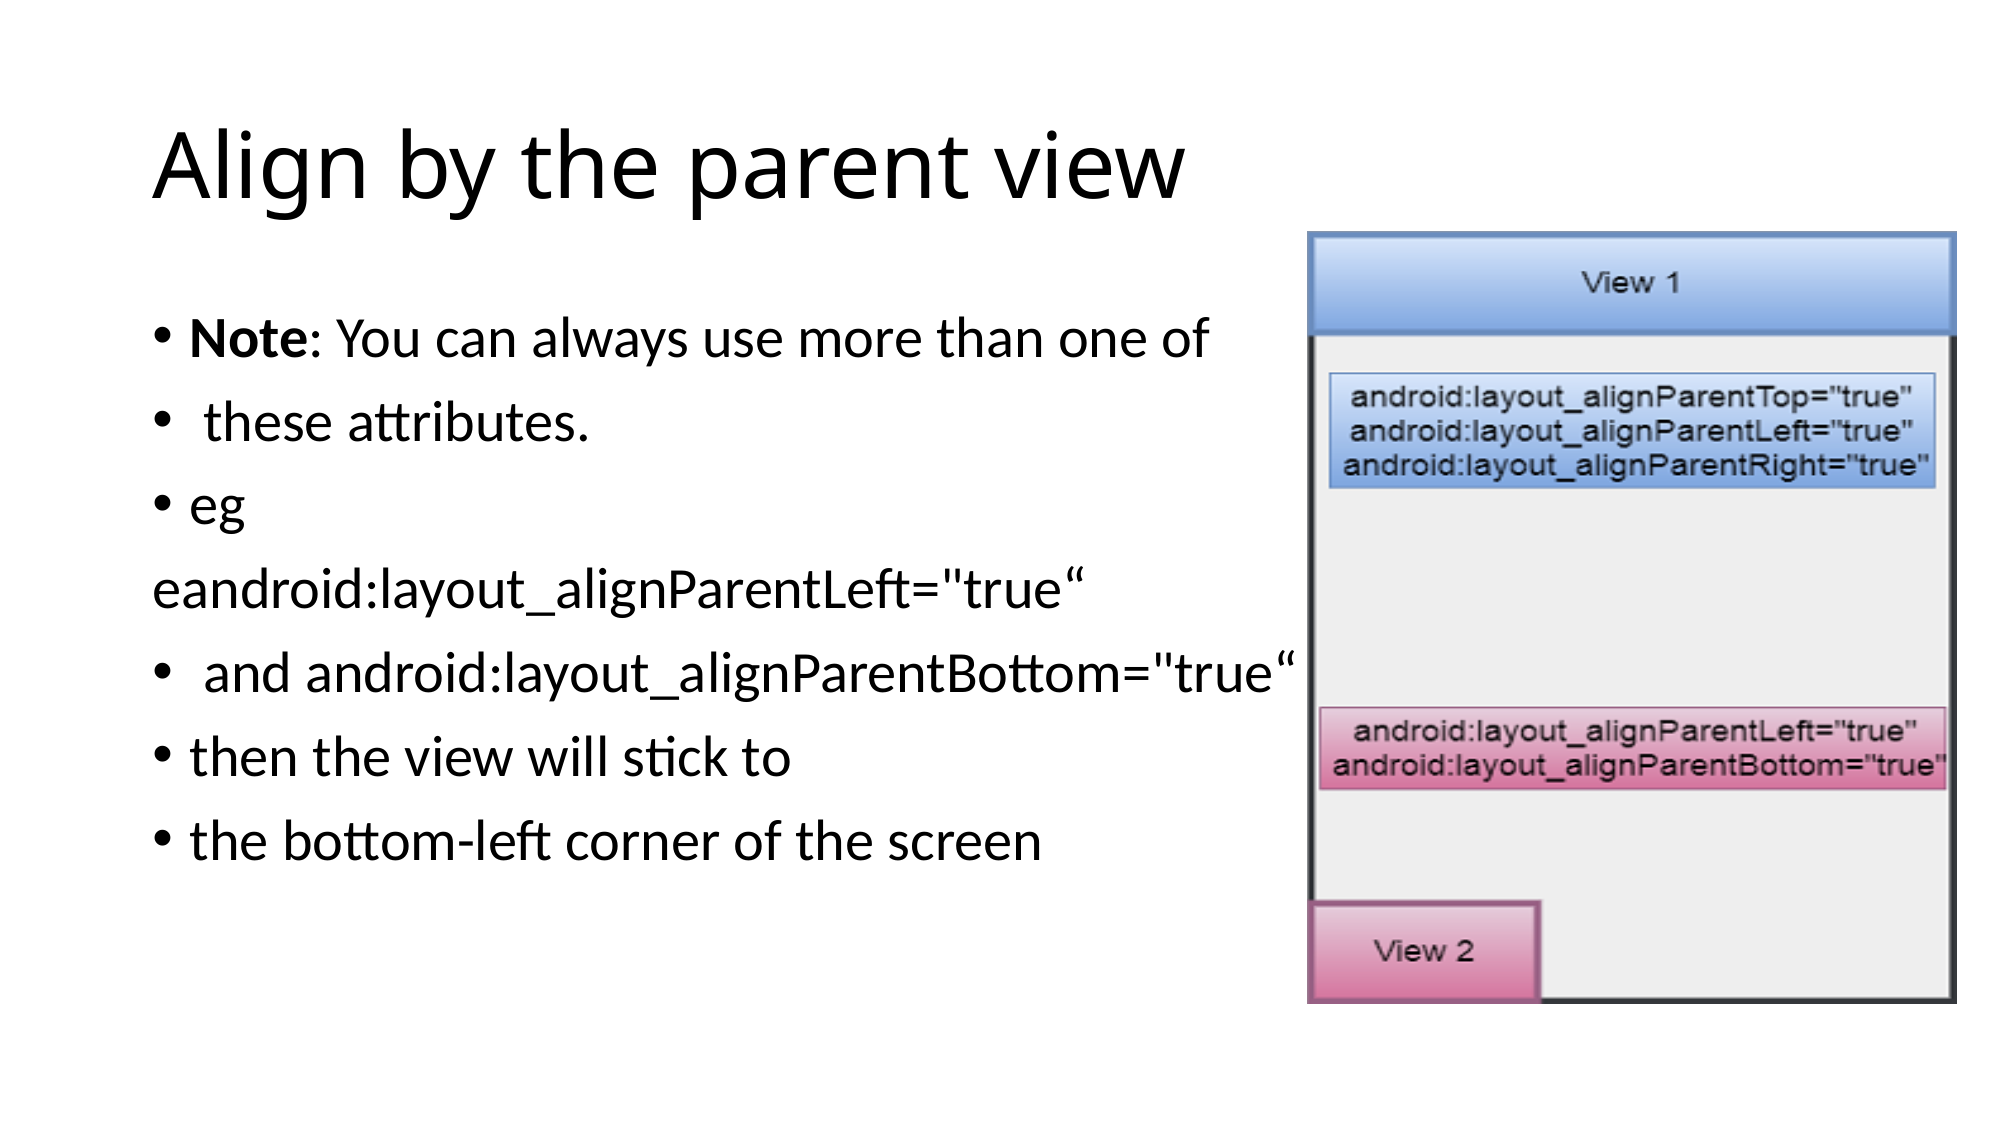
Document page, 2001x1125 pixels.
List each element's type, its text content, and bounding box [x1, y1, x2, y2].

title Align by the parent view [137, 59, 1863, 278]
list Note: You can always use more than one of these attributes. eg eandroid:layout_alignParentLeft="true“ and android:layout_alignParentBottom="true“ then the view will stick to the bottom-left corner of the screen [137, 299, 1863, 1014]
picture [1307, 231, 1957, 1004]
